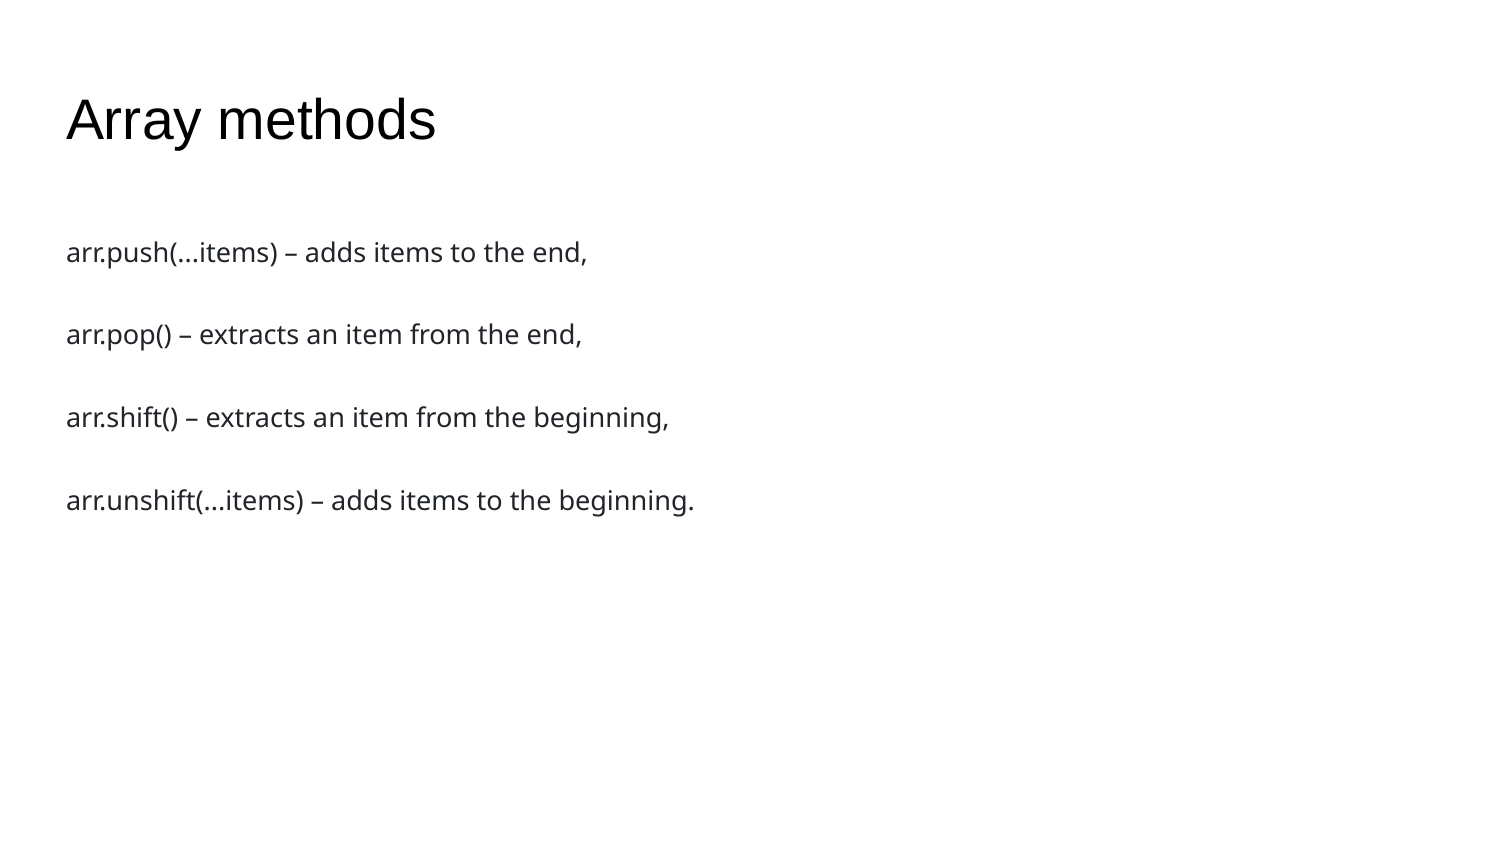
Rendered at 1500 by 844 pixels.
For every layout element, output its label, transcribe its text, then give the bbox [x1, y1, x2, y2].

list arr.push(...items) – adds items to the end, arr.pop() – extracts an item from the end, arr.shift() – extracts an item from the beginning, arr.unshift(...items) – adds items to the beginning. [51, 189, 1449, 750]
title Array methods [51, 72, 1449, 167]
